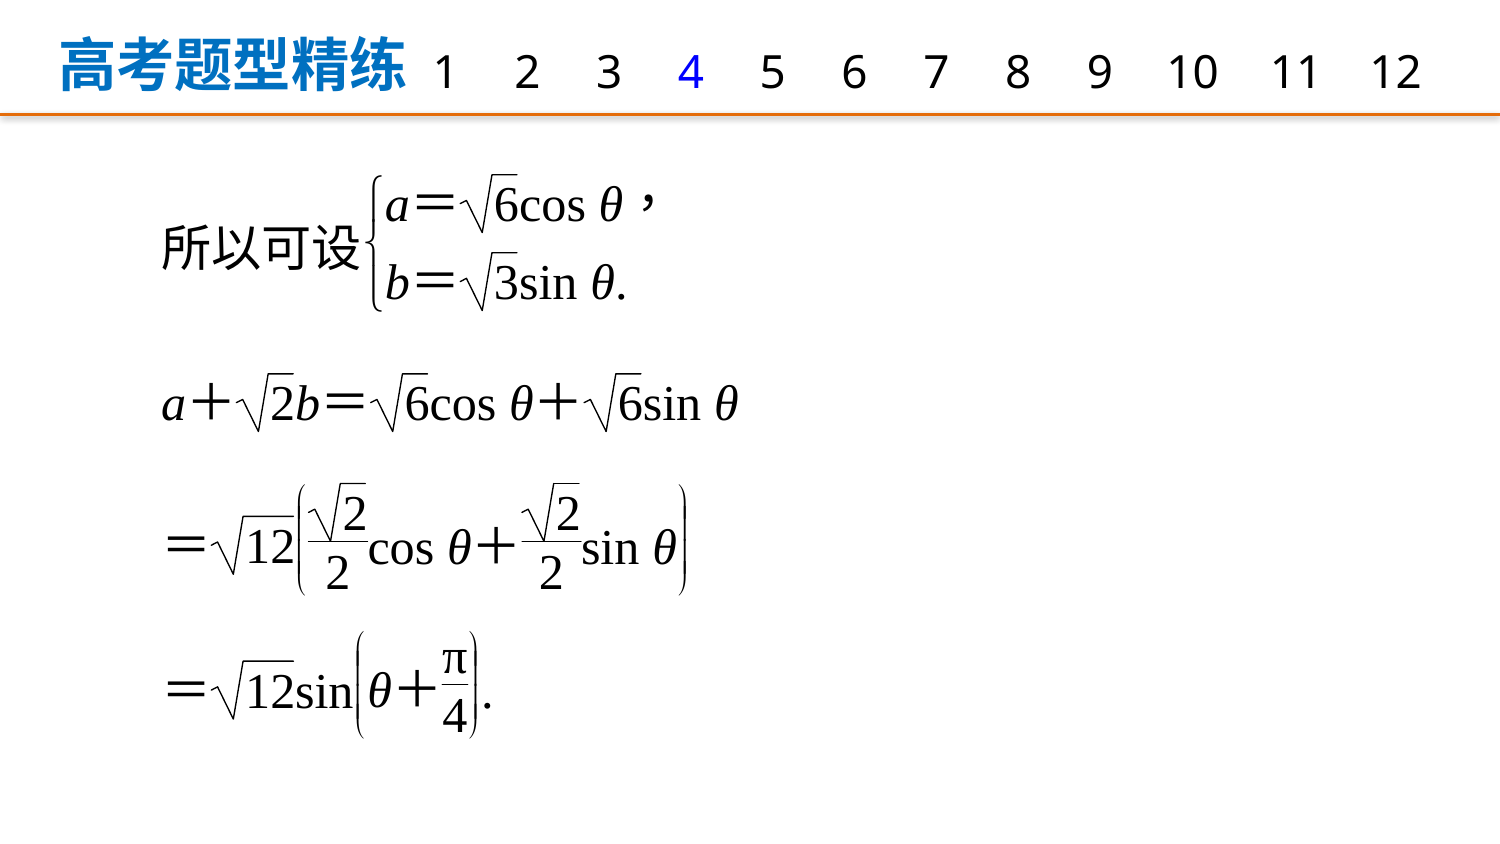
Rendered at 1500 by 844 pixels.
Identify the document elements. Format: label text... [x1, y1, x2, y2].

text_box 3 [574, 38, 644, 109]
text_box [160, 161, 1500, 368]
text_box 8 [983, 38, 1053, 109]
text_box 12 [1353, 38, 1438, 109]
text_box 2 [492, 38, 563, 109]
text_box 6 [819, 38, 890, 109]
text_box 1 [410, 38, 481, 109]
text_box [160, 480, 1500, 626]
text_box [160, 368, 1500, 480]
text_box 4 [656, 38, 726, 109]
text_box 高考题型精练 [43, 20, 423, 105]
text_box 11 [1250, 41, 1342, 106]
text_box 7 [901, 38, 972, 109]
text_box 5 [738, 38, 808, 109]
text_box 9 [1065, 38, 1135, 109]
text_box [160, 627, 1500, 844]
text_box 10 [1147, 41, 1239, 106]
